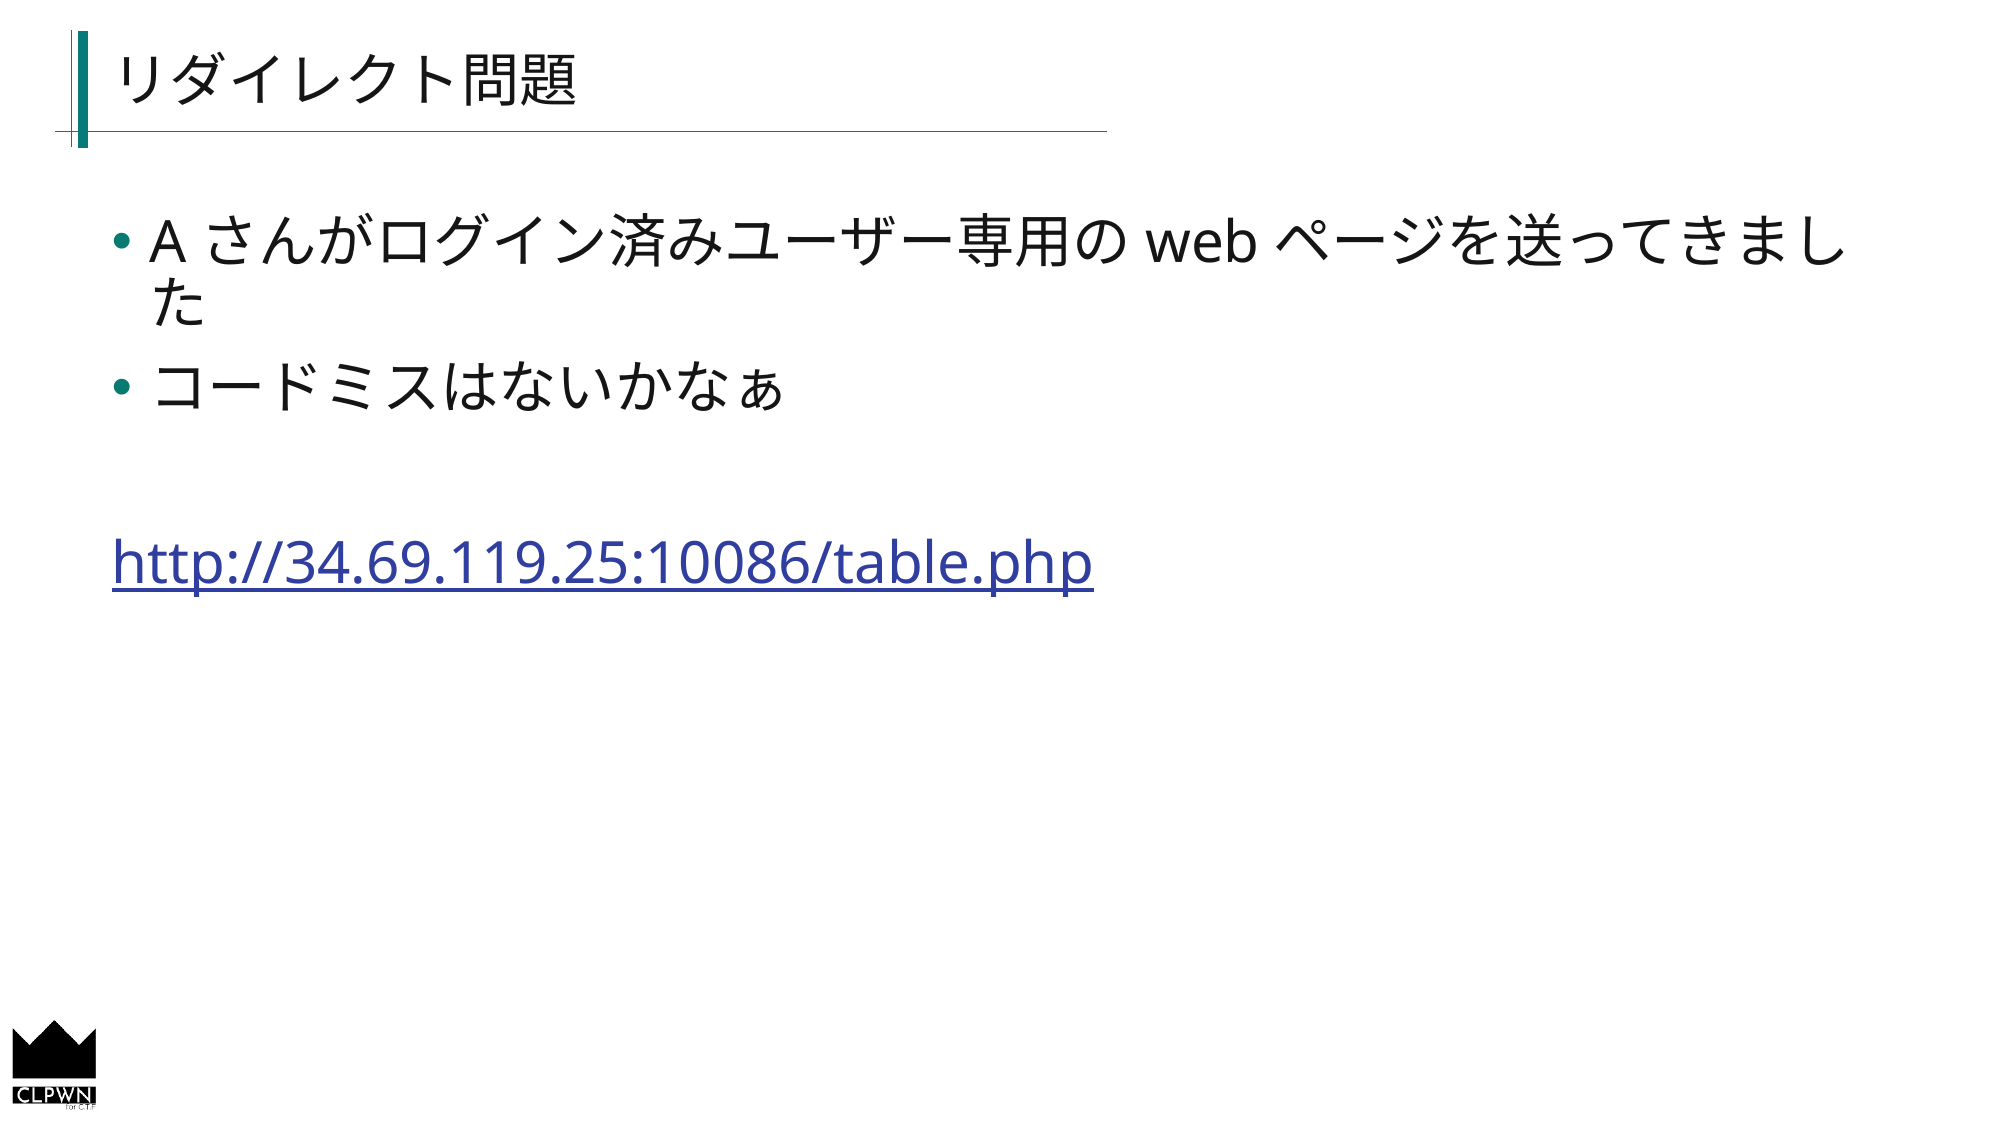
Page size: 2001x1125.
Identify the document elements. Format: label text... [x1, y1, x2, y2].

picture [0, 1007, 108, 1125]
list Aさんがログイン済みユーザー専用のwebページを送ってきました コードミスはないかなぁ http://34.69.119.25:10086/table.php [96, 204, 1896, 994]
title リダイレクト問題 [96, 43, 1142, 130]
